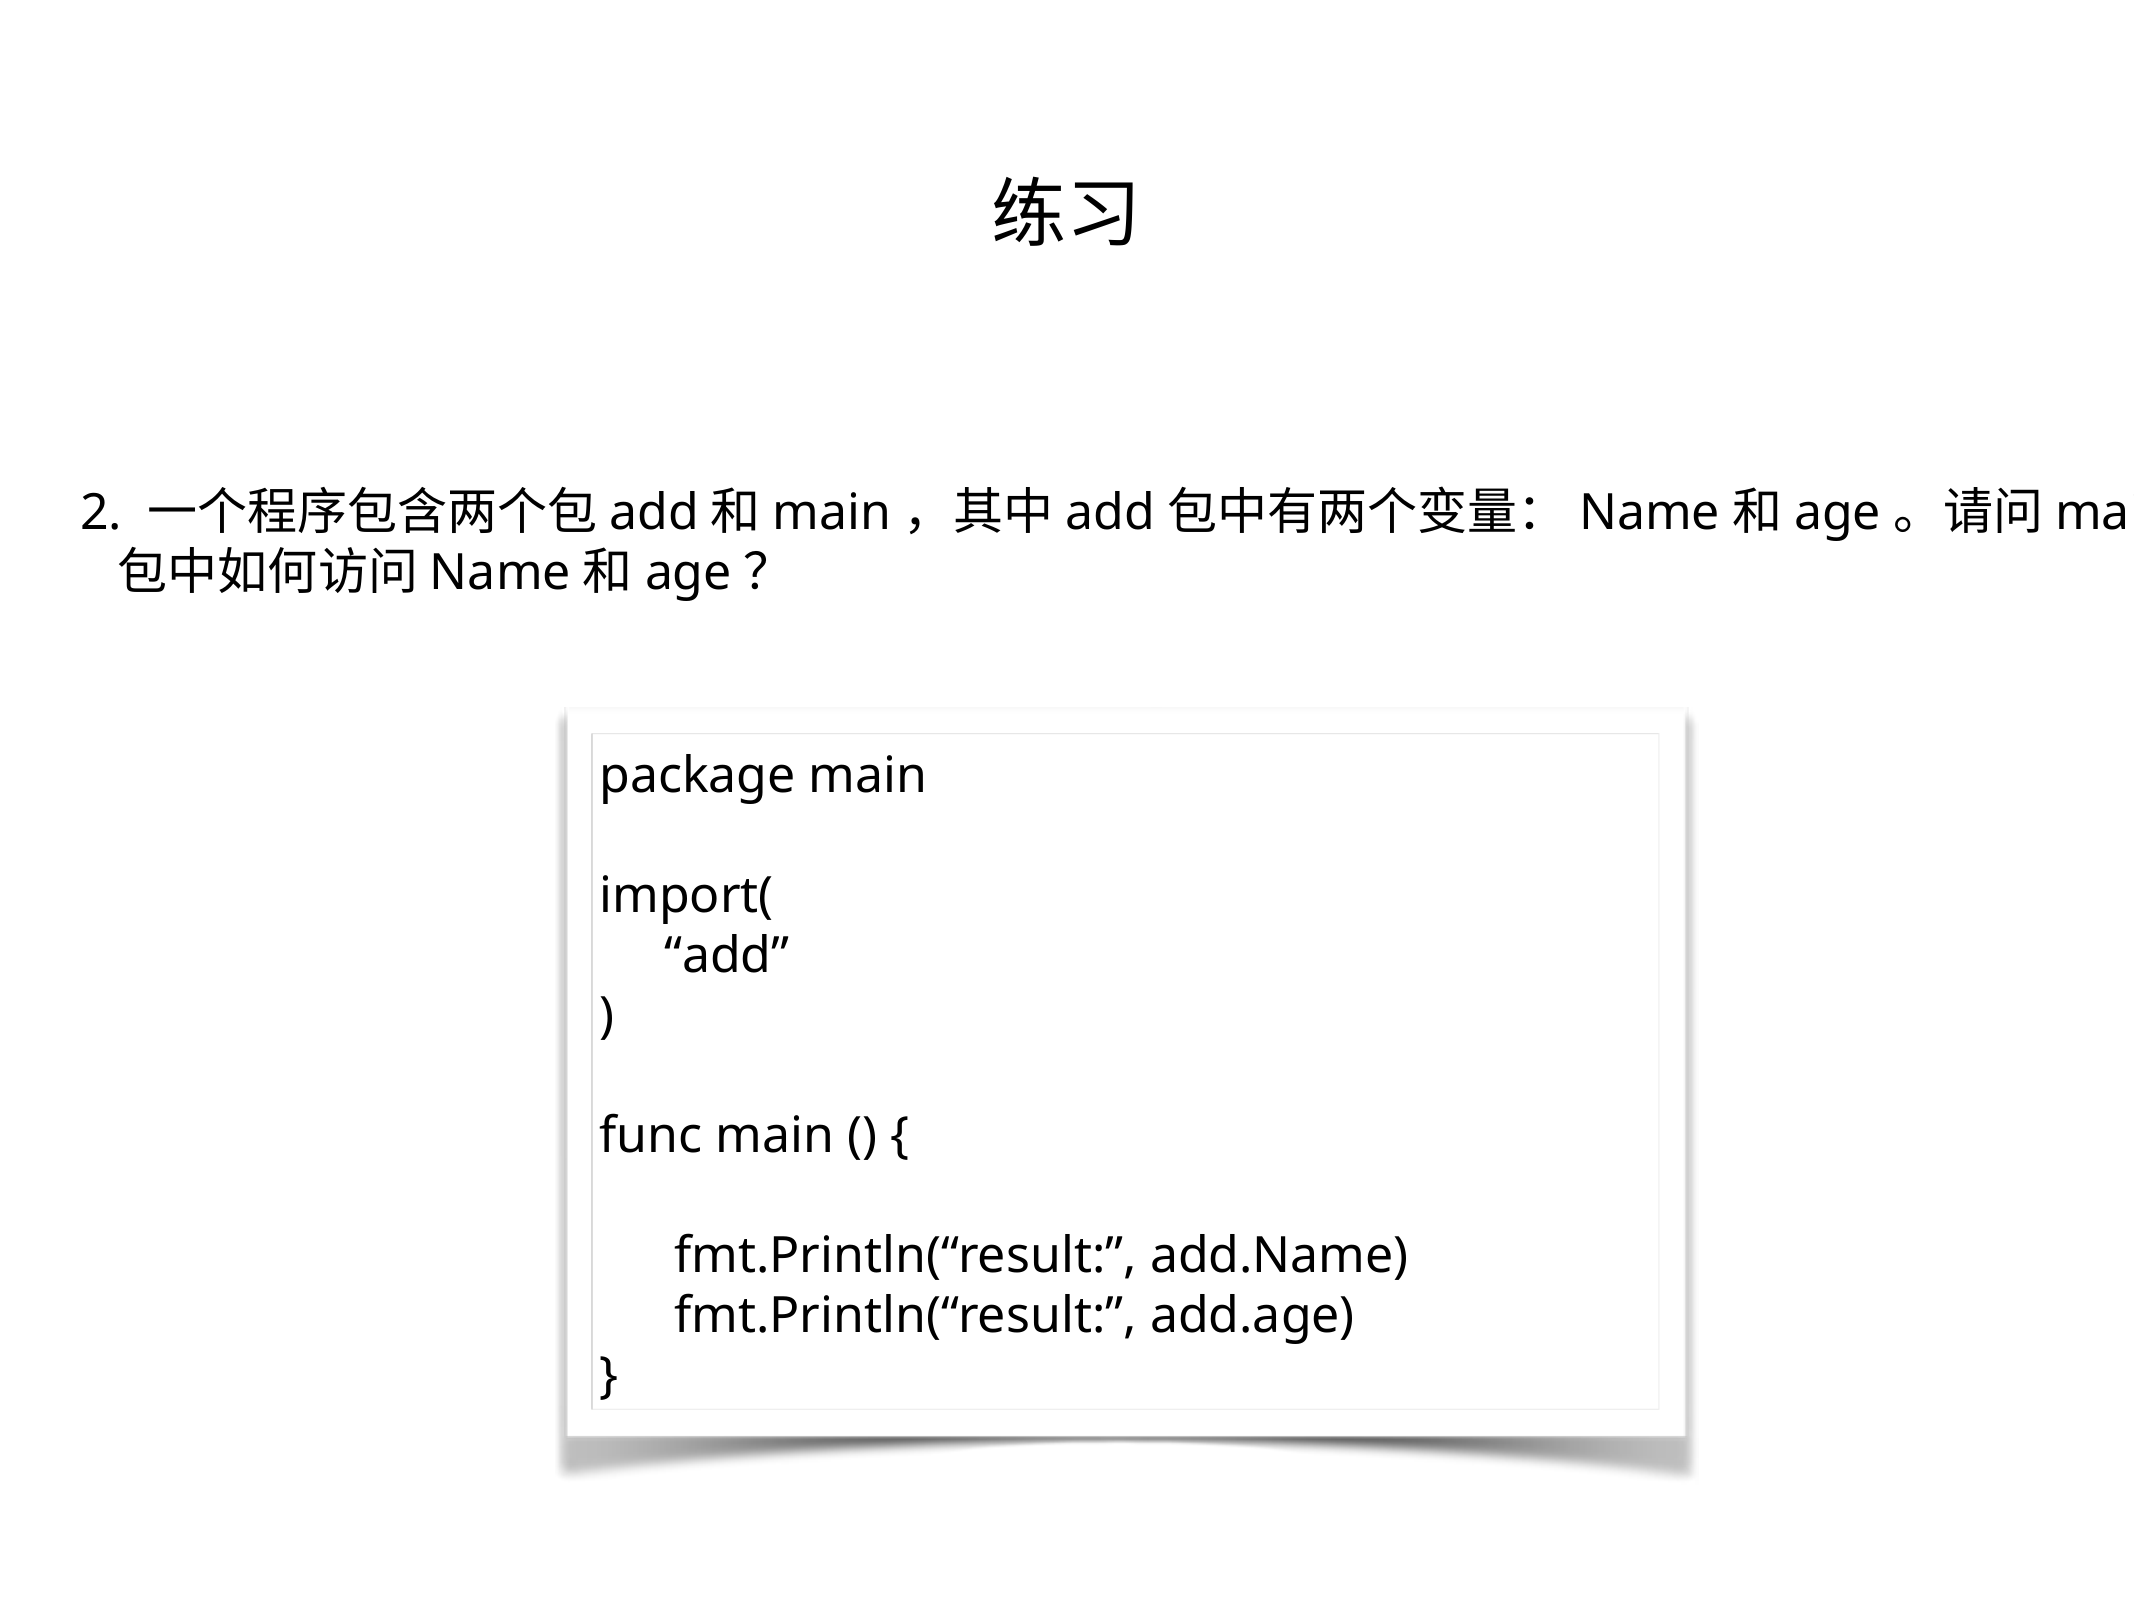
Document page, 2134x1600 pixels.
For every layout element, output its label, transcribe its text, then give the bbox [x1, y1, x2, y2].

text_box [555, 707, 1699, 1485]
text_box 2. 一个程序包含两个包add和main，其中add包中有两个变量：Name和age。请问main 包中如何访问Name和age？ [72, 471, 2134, 608]
text_box 练习 [983, 157, 1150, 264]
